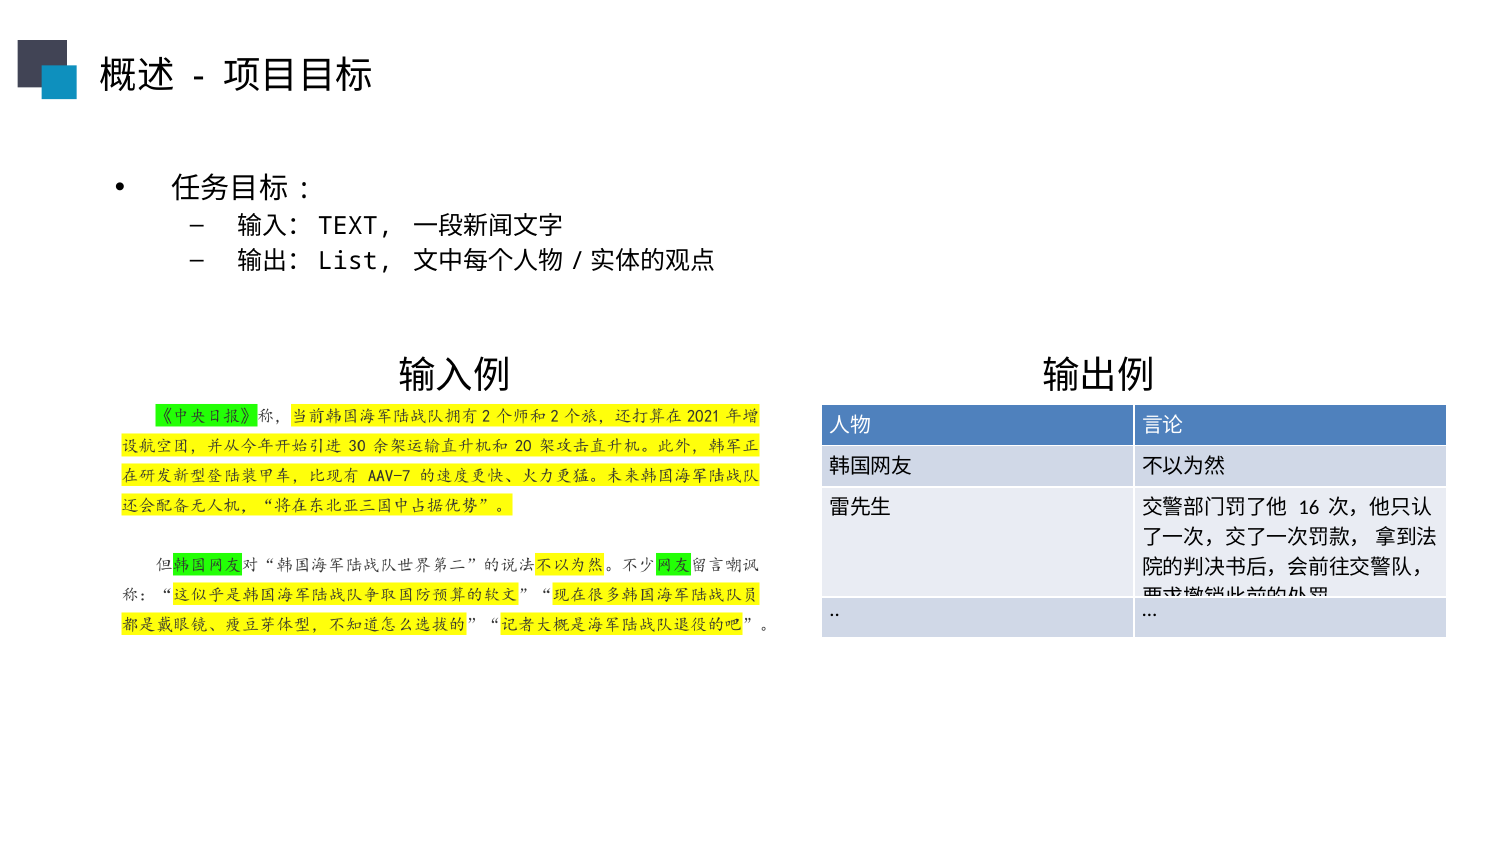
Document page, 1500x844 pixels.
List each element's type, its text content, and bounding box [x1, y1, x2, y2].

text_box 概述 - 项目目标 [85, 43, 388, 104]
text_box 任务目标: 输入：TEXT, 一段新闻文字 输出：List, 文中每个人物/实体的观点 [100, 161, 1200, 316]
table_cell .. [822, 598, 1133, 637]
table_cell … [1135, 598, 1446, 637]
table_cell 交警部门罚了他 16 次，他只认了一次，交了一次罚款， 拿到法 院的判决书后，会前往交警队，要求撤销此前的处罚。 [1135, 488, 1446, 596]
table_cell 不以为然 [1135, 446, 1446, 486]
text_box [17, 39, 77, 100]
text_box 输入例 [383, 343, 596, 384]
table_cell 韩国网友 [822, 446, 1133, 486]
table_cell 雷先生 [822, 488, 1133, 596]
table_header 人物 [822, 405, 1133, 445]
text_box 输出例 [1027, 343, 1241, 404]
table_header 言论 [1135, 405, 1446, 445]
picture [111, 386, 795, 687]
